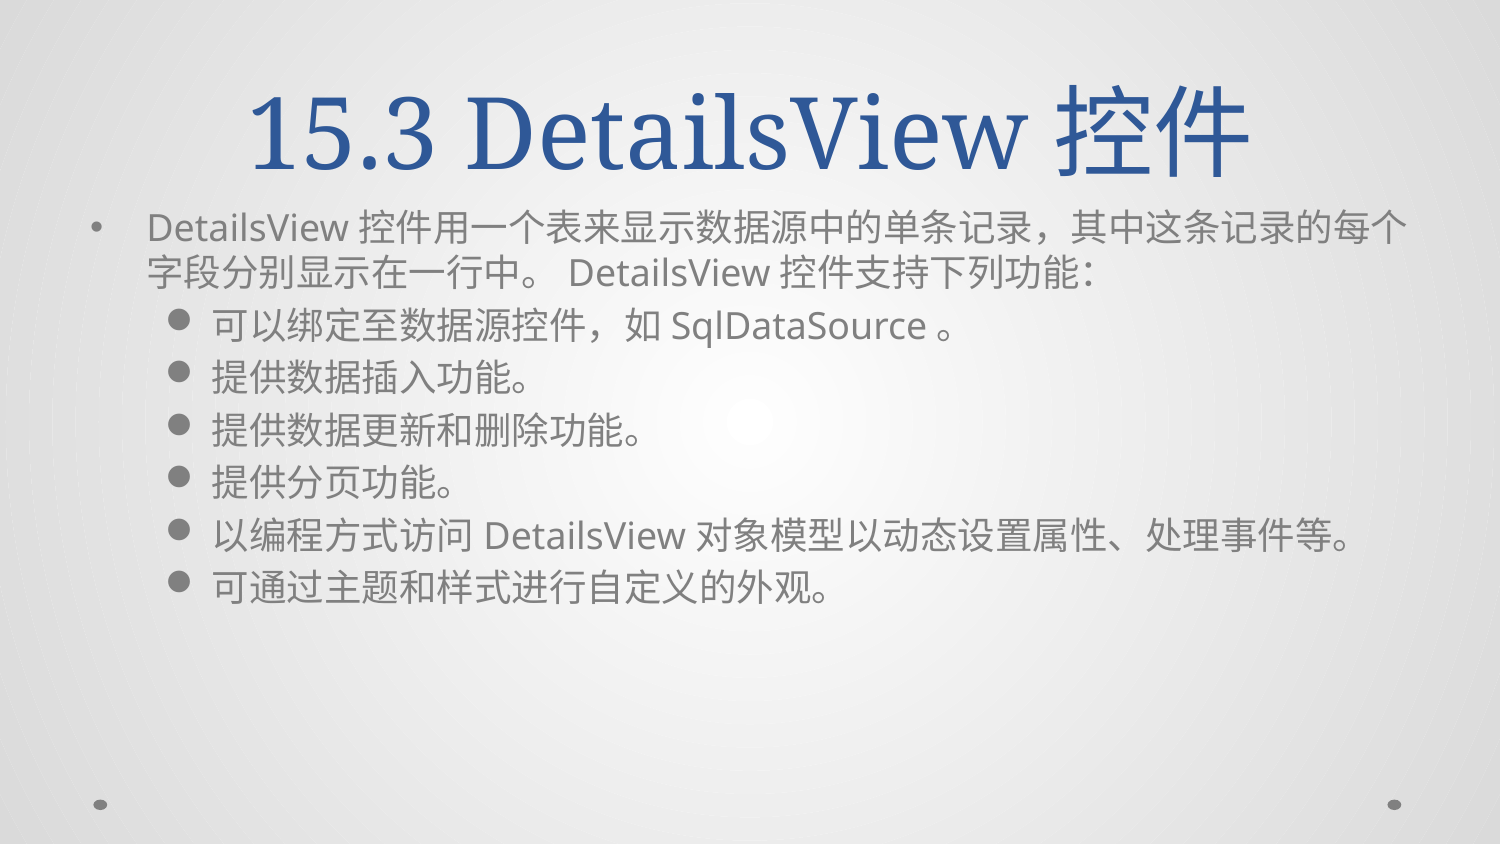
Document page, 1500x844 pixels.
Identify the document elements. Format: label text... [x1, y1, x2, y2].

list DetailsView控件用一个表来显示数据源中的单条记录，其中这条记录的每个字段分别显示在一行中。DetailsView控件支持下列功能： 可以绑定至数据源控件，如SqlDataSource。 提供数据插入功能。 提供数据更新和删除功能。 提供分页功能。 以编程方式访问DetailsView对象模型以动态设置属性、处理事件等。 可通过主题和样式进行自定义的外观。 [75, 196, 1425, 754]
title 15.3 DetailsView控件 [75, 0, 1425, 196]
